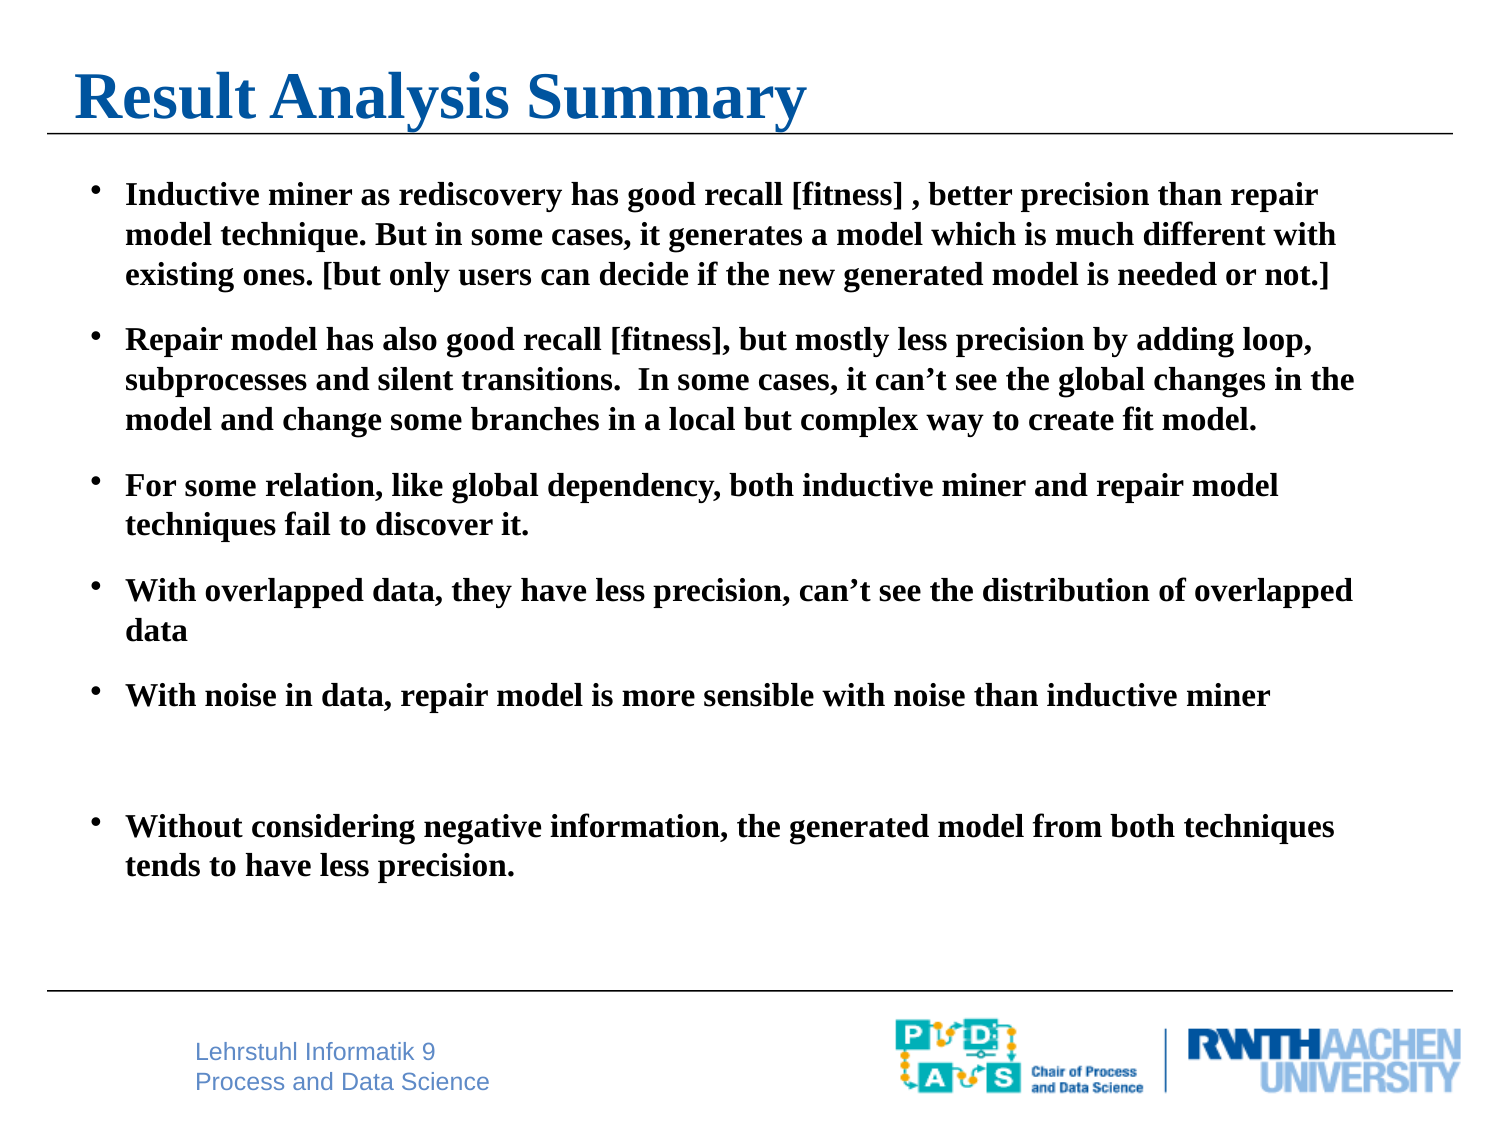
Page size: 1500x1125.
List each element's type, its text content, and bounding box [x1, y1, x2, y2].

text_box Inductive miner as rediscovery has good recall [fitness] , better precision than repair model technique. But in some cases, it generates a model which is much different with existing ones. [but only users can decide if the new generated model is needed or not.] Repair model has also good recall [fitness], but mostly less precision by adding loop, subprocesses and silent transitions. In some cases, it can’t see the global changes in the model and change some branches in a local but complex way to create fit model. For some relation, like global dependency, both inductive miner and repair model techniques fail to discover it. With overlapped data, they have less precision, can’t see the distribution of overlapped data With noise in data, repair model is more sensible with noise than inductive miner Without considering negative information, the generated model from both techniques tends to have less precision. [75, 164, 1410, 1094]
text_box Result Analysis Summary [60, 44, 1110, 119]
picture [857, 974, 1500, 1125]
